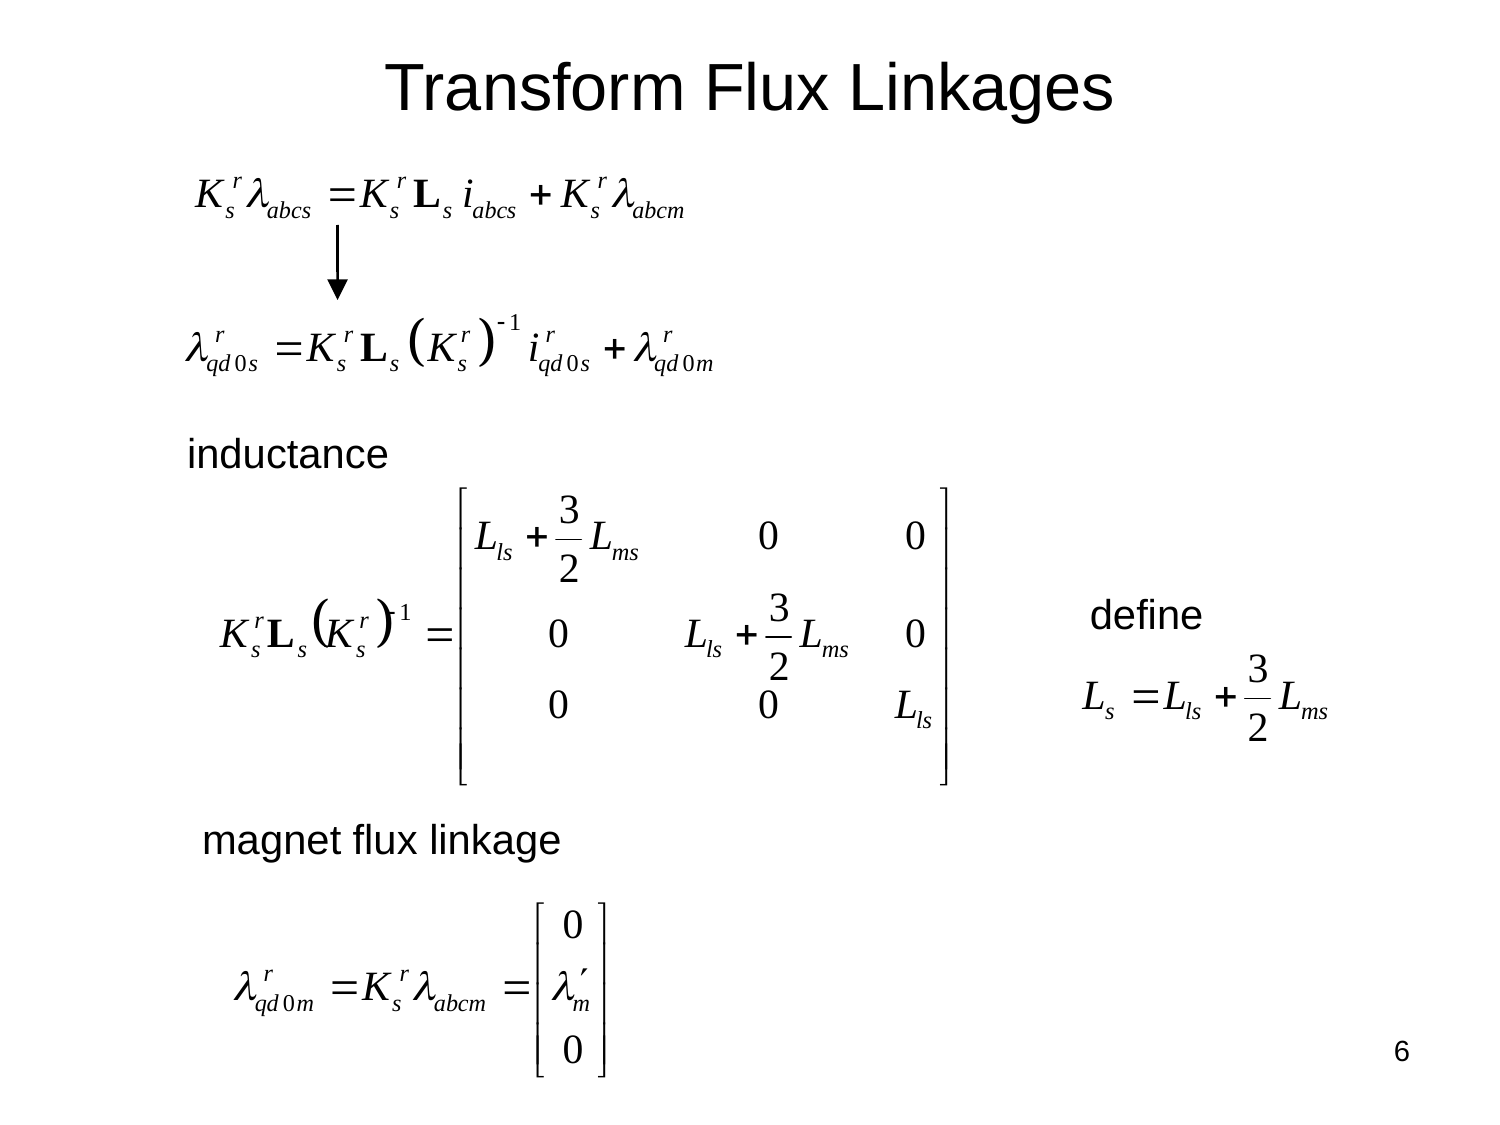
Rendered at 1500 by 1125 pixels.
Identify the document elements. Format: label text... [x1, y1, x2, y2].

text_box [226, 892, 620, 1088]
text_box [187, 162, 692, 229]
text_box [1074, 642, 1338, 751]
text_box define [1075, 580, 1219, 641]
title Transform Flux Linkages [74, 24, 1426, 143]
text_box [212, 480, 964, 794]
text_box magnet flux linkage [187, 805, 577, 871]
text_box inductance [172, 419, 405, 485]
text_box [327, 238, 348, 300]
slide_number 6 [1074, 1024, 1426, 1103]
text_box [178, 301, 722, 390]
